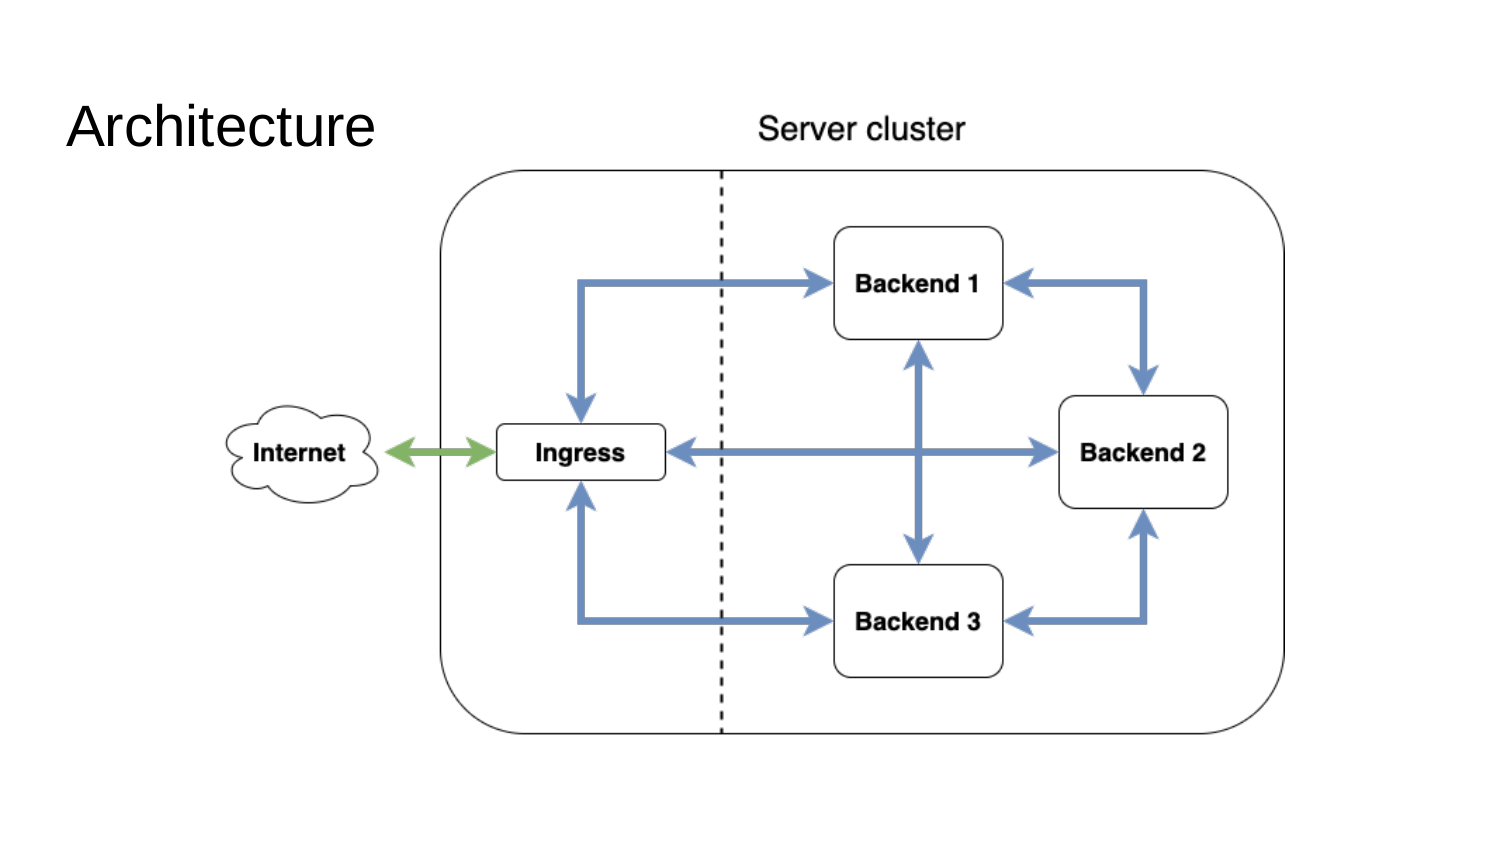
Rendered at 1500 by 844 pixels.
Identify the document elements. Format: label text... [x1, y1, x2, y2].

title Architecture [51, 72, 1449, 167]
picture [214, 108, 1285, 736]
